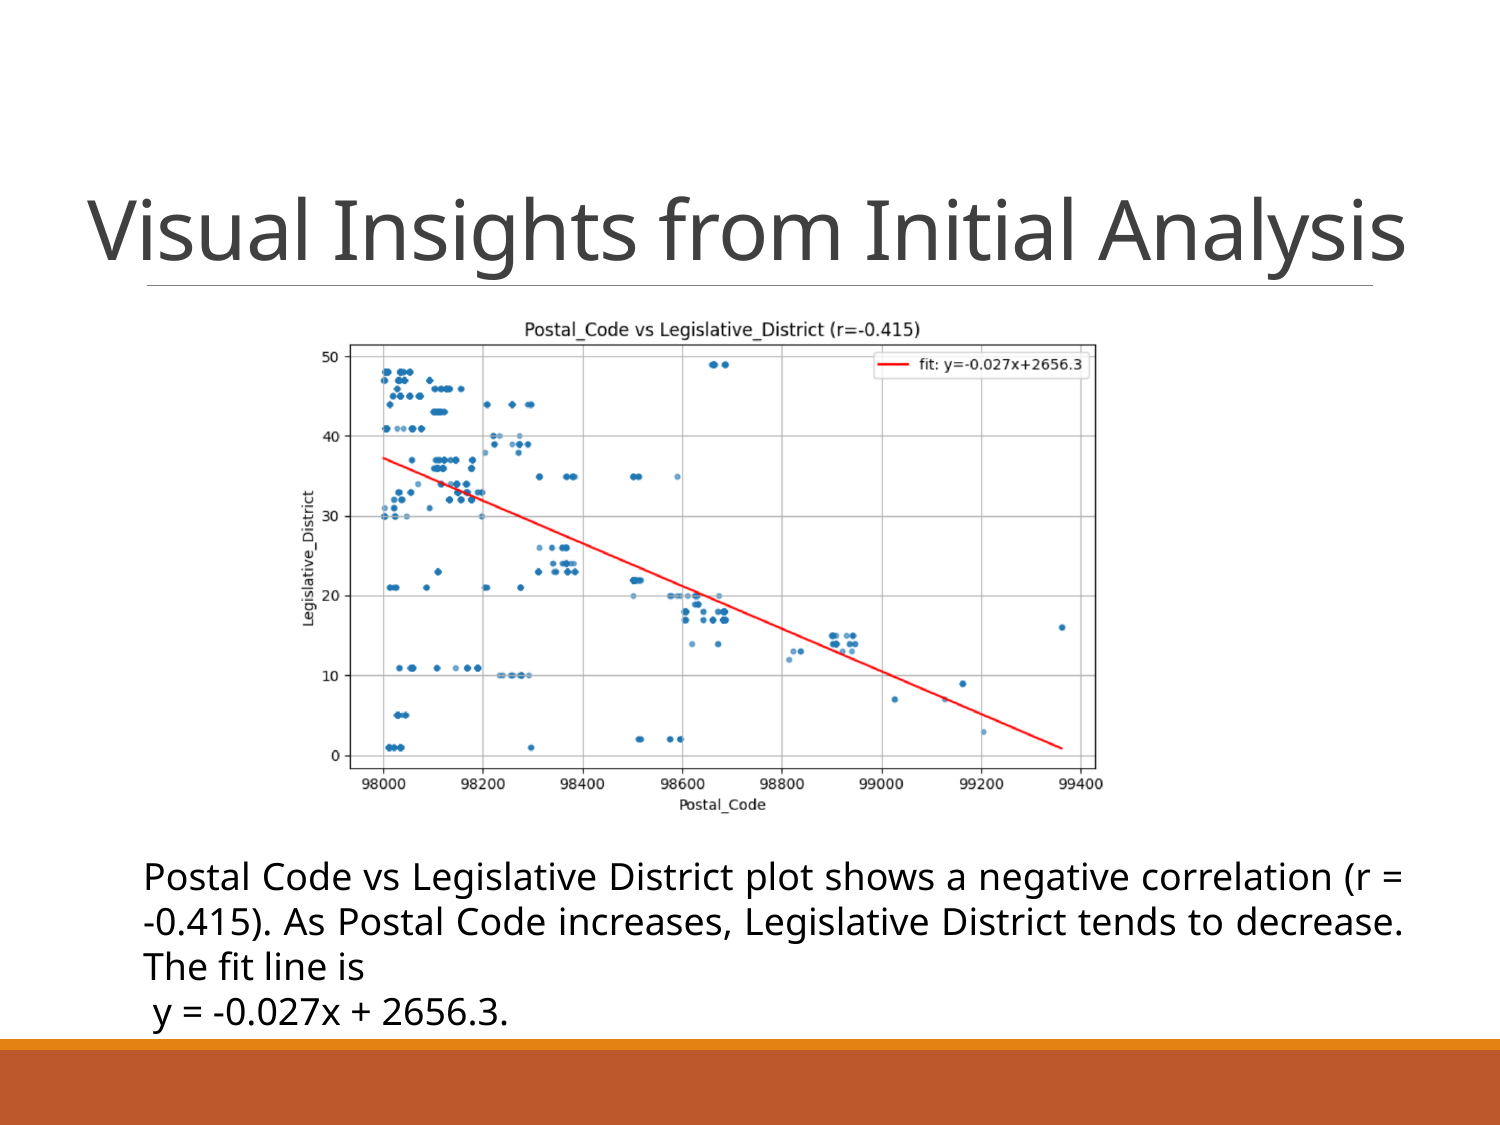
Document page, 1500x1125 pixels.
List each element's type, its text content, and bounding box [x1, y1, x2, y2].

title Visual Insights from Initial Analysis [72, 47, 1462, 285]
picture [277, 309, 1133, 819]
text_box Postal Code vs Legislative District plot shows a negative correlation (r = -0.415). As Postal Code increases, Legislative District tends to decrease. The fit line is y = -0.027x + 2656.3. [128, 844, 1421, 1040]
